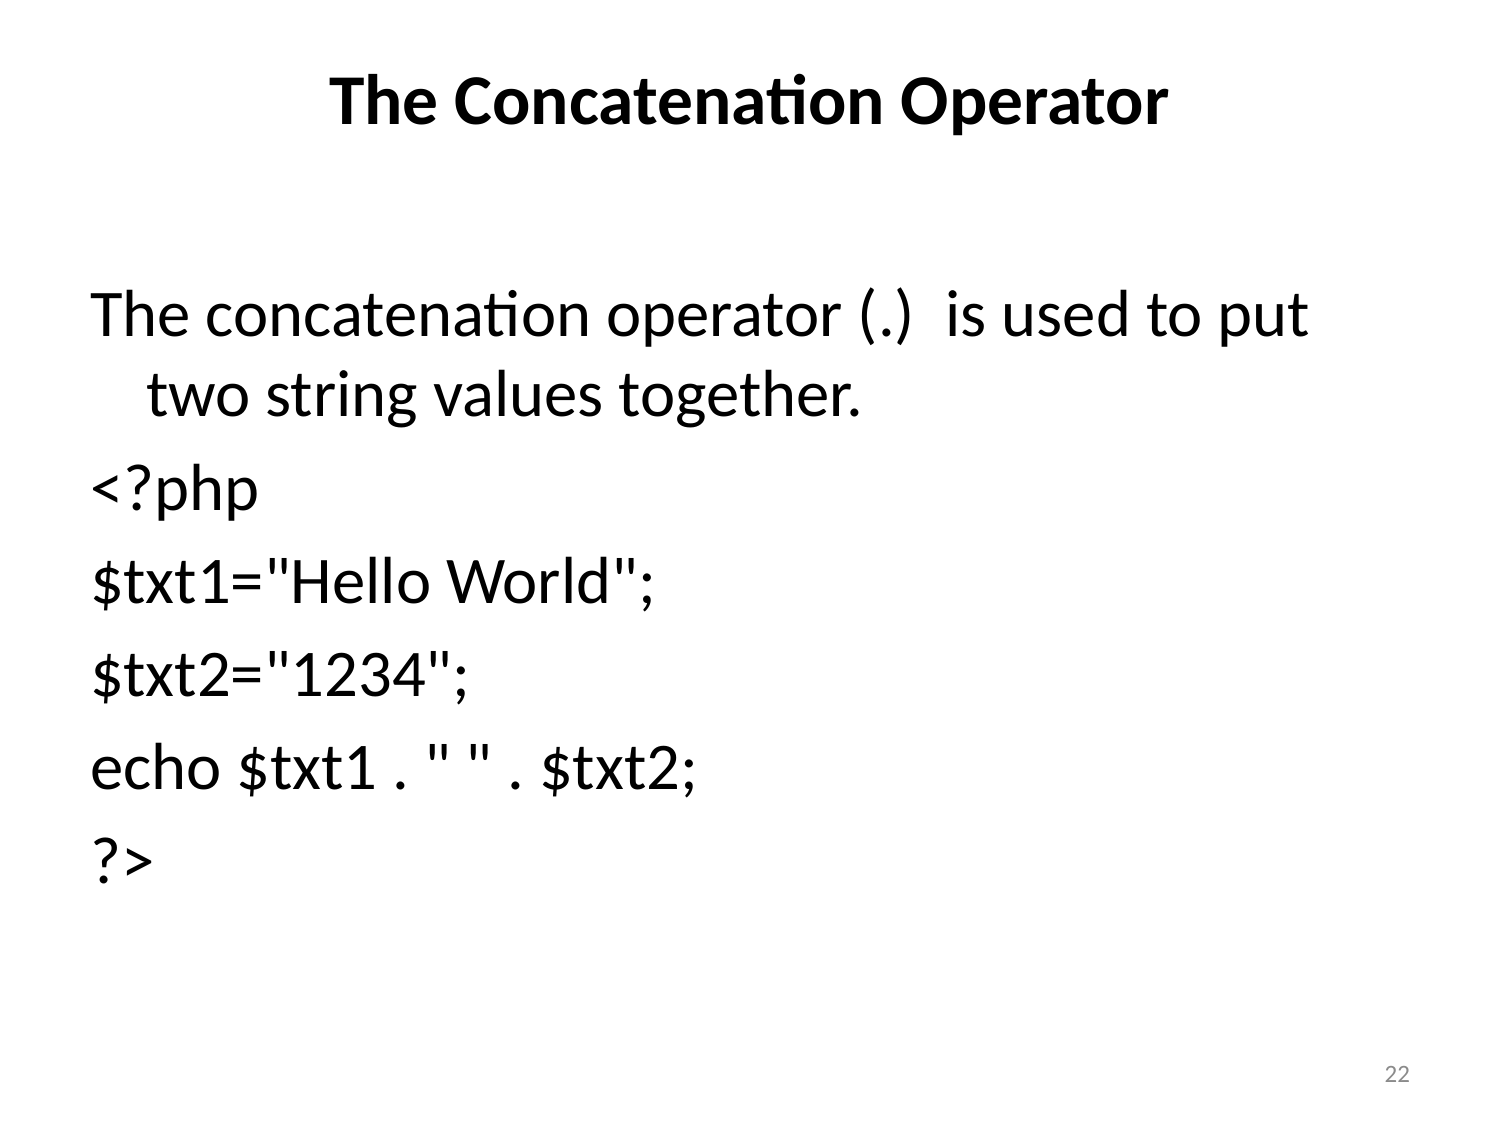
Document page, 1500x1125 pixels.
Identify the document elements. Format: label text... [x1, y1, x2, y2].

title The Concatenation Operator [75, 45, 1425, 233]
list The concatenation operator (.) is used to put two string values together. <?php $txt1="Hello World"; $txt2="1234"; echo $txt1 . " " . $txt2; ?> [75, 262, 1425, 1005]
slide_number 22 [1074, 1042, 1425, 1103]
